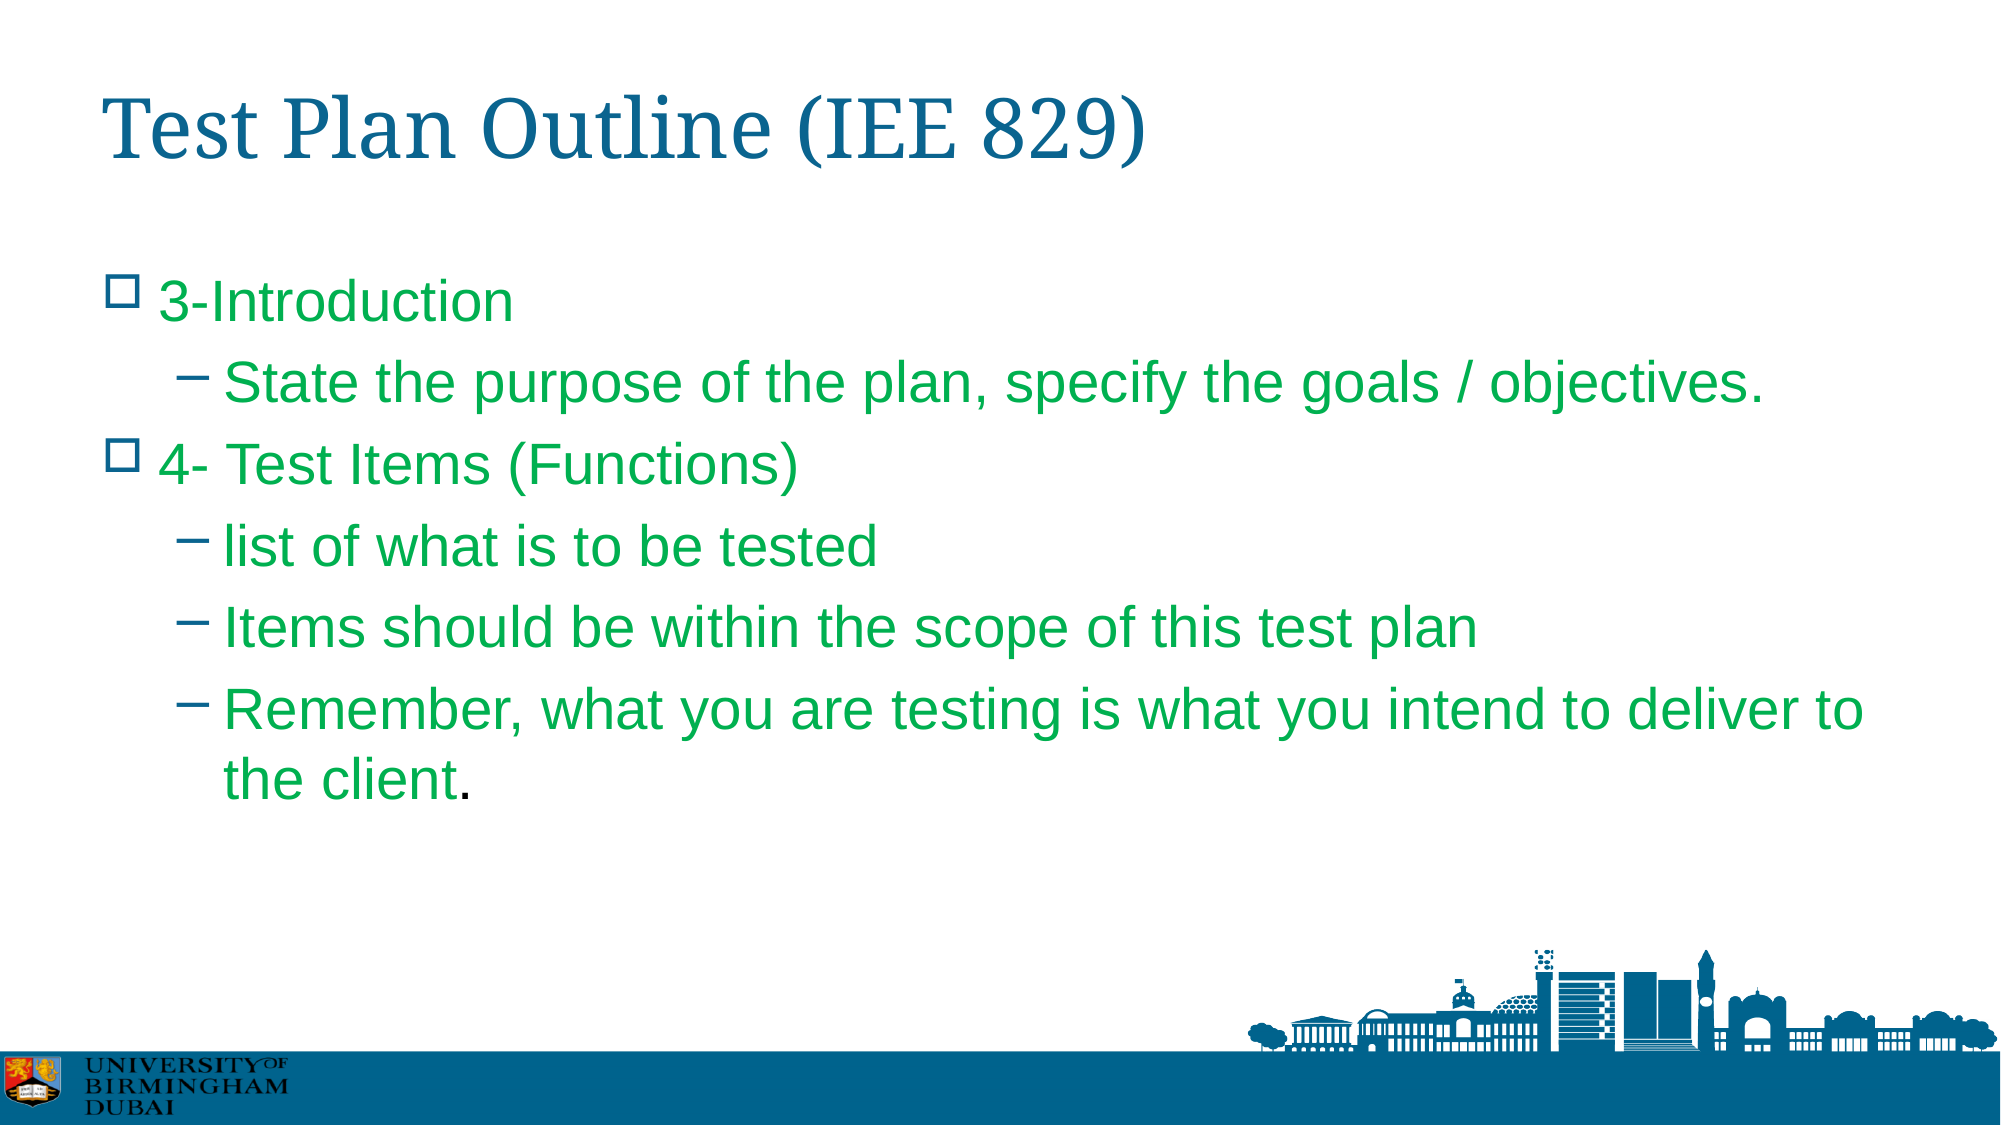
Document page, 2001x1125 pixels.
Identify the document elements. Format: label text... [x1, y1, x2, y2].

picture [1297, 1027, 1301, 1042]
picture [1840, 1039, 1844, 1051]
picture [1389, 1024, 1393, 1035]
picture [5, 1057, 60, 1107]
title Test Plan Outline (IEE 829) [86, 30, 1930, 219]
picture [1920, 1039, 1925, 1050]
picture [1389, 1039, 1393, 1051]
list 3-Introduction State the purpose of the plan, specify the goals / objectives. 4- Test Items (Functions) list of what is to be tested Items should be within the scope of this test plan Remember, what you are testing is what you intend to deliver to the client. [86, 255, 1930, 953]
picture [1437, 1025, 1442, 1037]
picture [1444, 1043, 1449, 1051]
picture [1452, 1043, 1458, 1051]
picture [1950, 1039, 1955, 1050]
picture [1928, 1039, 1940, 1050]
picture [1745, 1018, 1770, 1038]
picture [1478, 1043, 1483, 1051]
picture [1943, 1039, 1947, 1050]
picture [1327, 1027, 1331, 1042]
picture [1701, 998, 1711, 1006]
picture [1832, 1039, 1837, 1051]
picture [1457, 1019, 1470, 1037]
picture [1847, 1039, 1867, 1051]
picture [1469, 1043, 1475, 1051]
picture [1478, 1025, 1483, 1037]
picture [1305, 1027, 1309, 1042]
picture [1461, 1043, 1466, 1051]
picture [0, 0, 2001, 1051]
picture [1445, 1025, 1449, 1037]
picture [1368, 1012, 1387, 1018]
